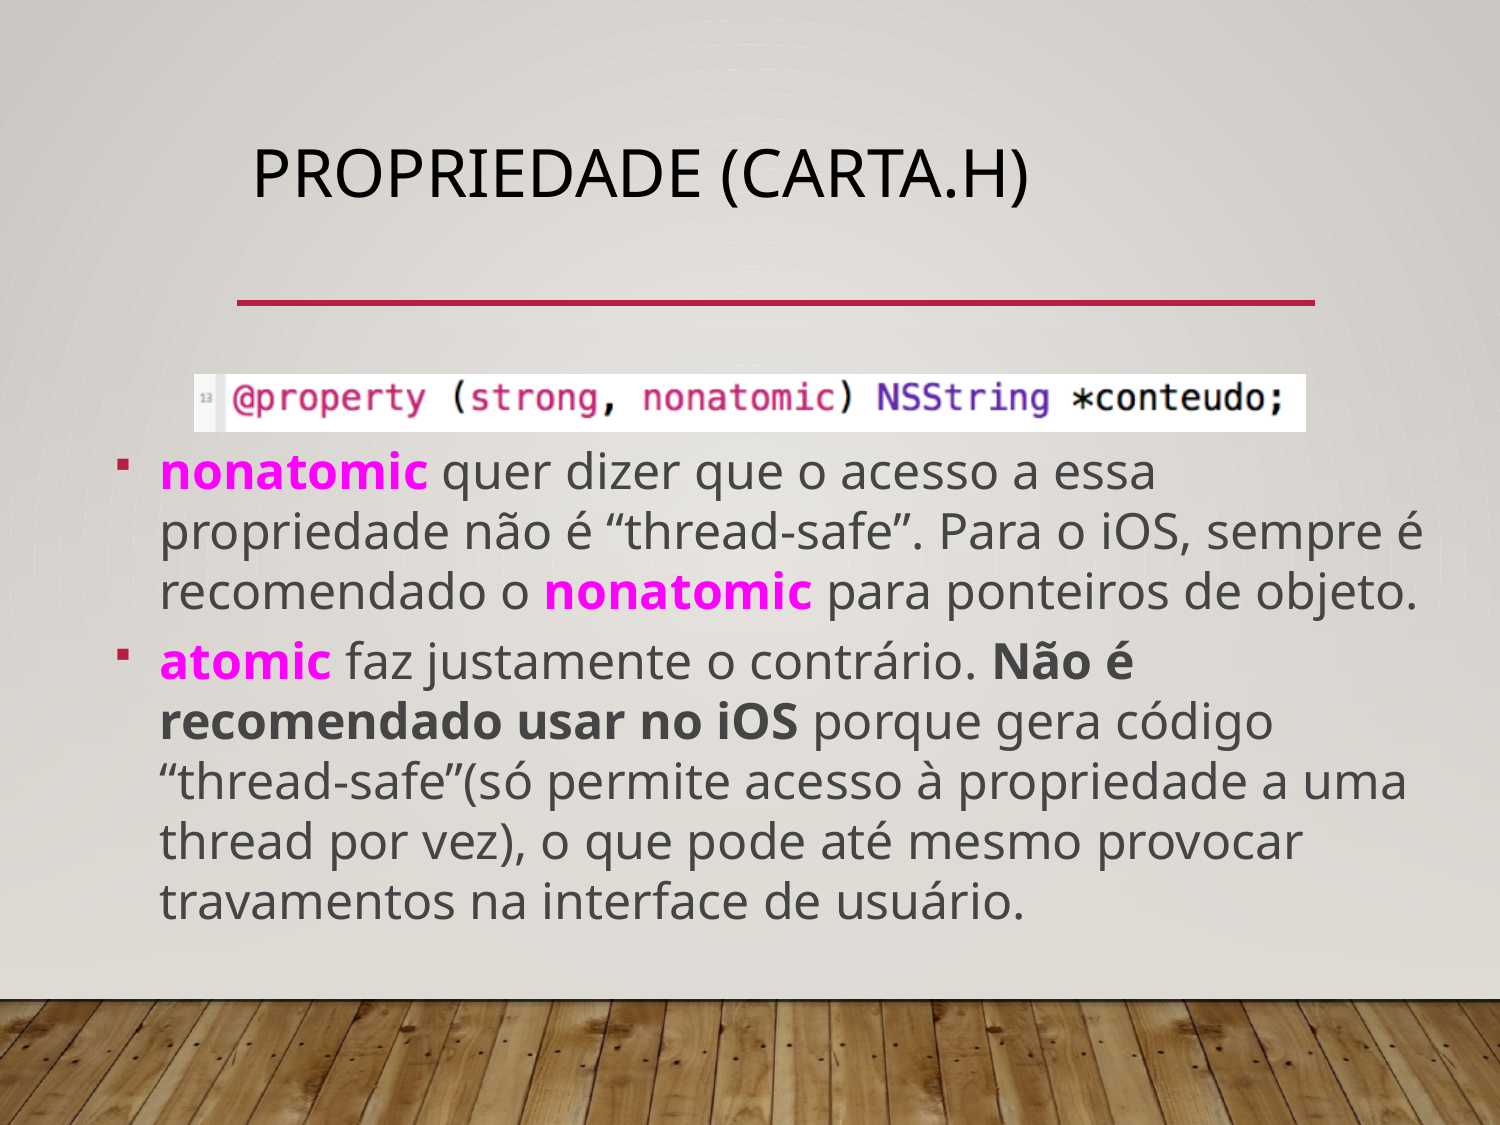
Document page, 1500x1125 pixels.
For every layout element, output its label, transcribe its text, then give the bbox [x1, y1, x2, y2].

picture [0, 999, 1500, 1125]
text_box nonatomic quer dizer que o acesso a essa propriedade não é “thread-safe”. Para o iOS, sempre é recomendado o nonatomic para ponteiros de objeto. atomic faz justamente o contrário. Não é recomendado usar no iOS porque gera código “thread-safe”(só permite acesso à propriedade a uma thread por vez), o que pode até mesmo provocar travamentos na interface de usuário. [39, 431, 1454, 957]
title Propriedade (Carta.h) [236, 131, 1315, 305]
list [193, 373, 1307, 432]
